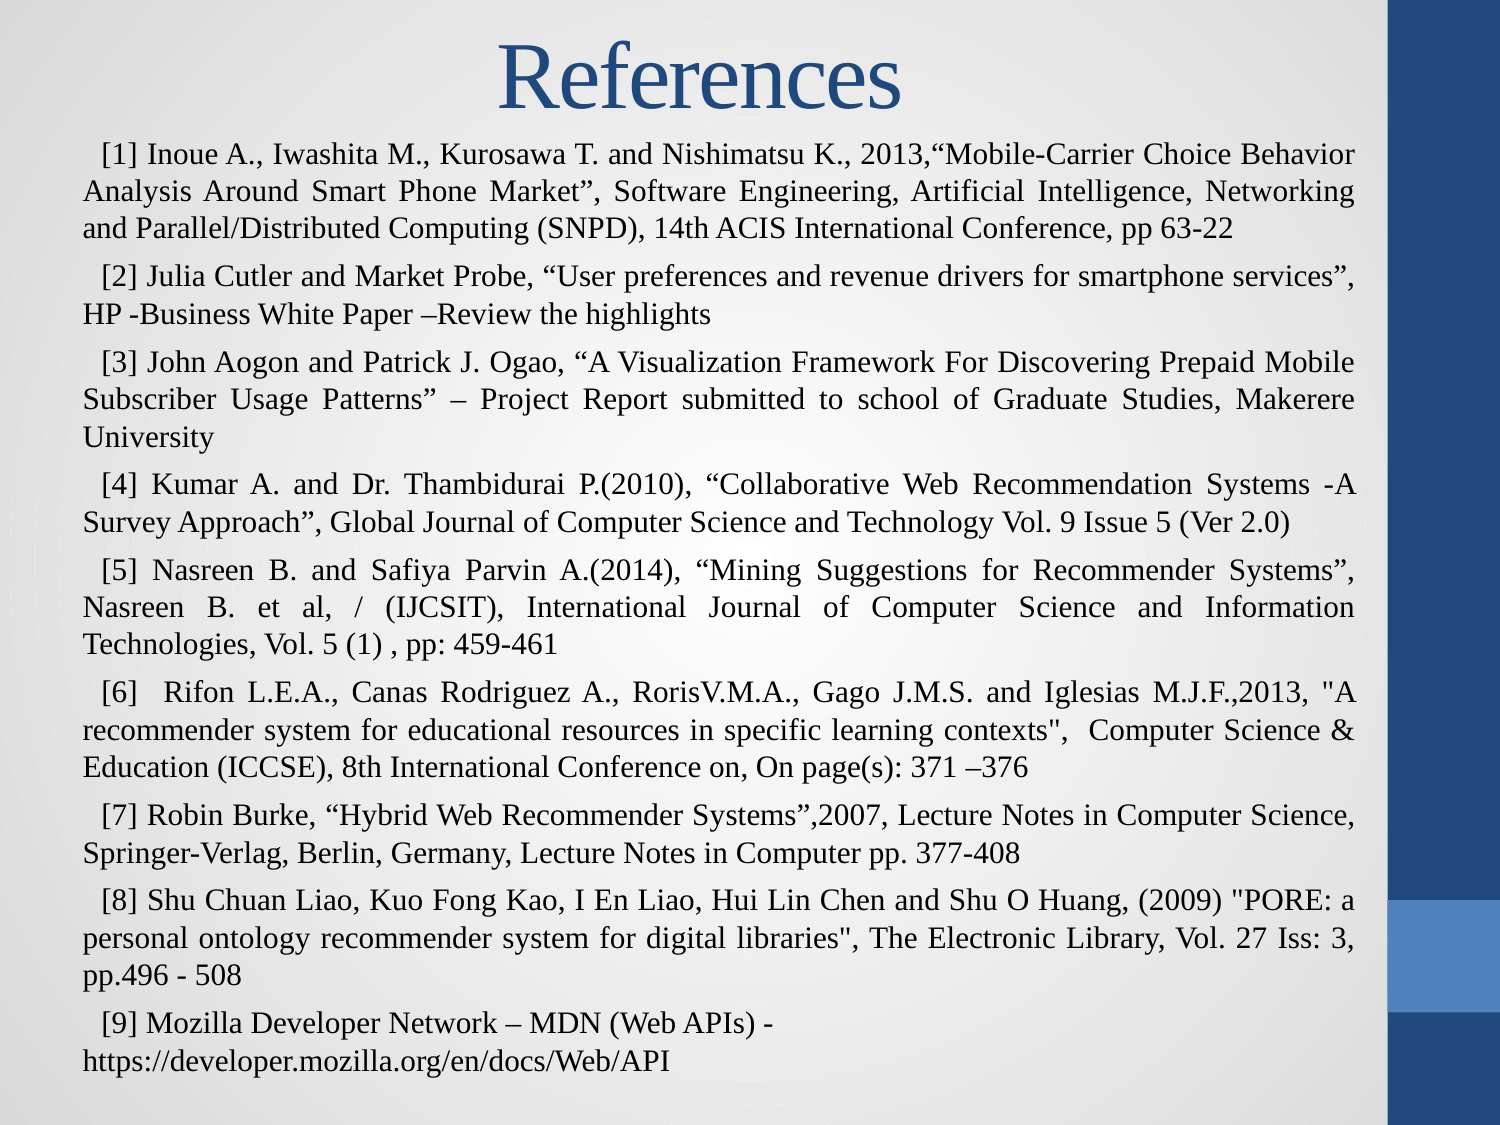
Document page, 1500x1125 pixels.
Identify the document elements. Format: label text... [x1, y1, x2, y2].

title References [74, 0, 1326, 124]
list [1] Inoue A., Iwashita M., Kurosawa T. and Nishimatsu K., 2013,“Mobile-Carrier Choice Behavior Analysis Around Smart Phone Market”, Software Engineering, Artificial Intelligence, Networking and Parallel/Distributed Computing (SNPD), 14th ACIS International Conference, pp 63-22 [2] Julia Cutler and Market Probe, “User preferences and revenue drivers for smartphone services”, HP -Business White Paper –Review the highlights [3] John Aogon and Patrick J. Ogao, “A Visualization Framework For Discovering Prepaid Mobile Subscriber Usage Patterns” – Project Report submitted to school of Graduate Studies, Makerere University [4] Kumar A. and Dr. Thambidurai P.(2010), “Collaborative Web Recommendation Systems -A Survey Approach”, Global Journal of Computer Science and Technology Vol. 9 Issue 5 (Ver 2.0) [5] Nasreen B. and Safiya Parvin A.(2014), “Mining Suggestions for Recommender Systems”, Nasreen B. et al, / (IJCSIT), International Journal of Computer Science and Information Technologies, Vol. 5 (1) , pp: 459-461 [6] Rifon L.E.A., Canas Rodriguez A., RorisV.M.A., Gago J.M.S. and Iglesias M.J.F.,2013, "A recommender system for educational resources in specific learning contexts", Computer Science & Education (ICCSE), 8th International Conference on, On page(s): 371 –376 [7] Robin Burke, “Hybrid Web Recommender Systems”,2007, Lecture Notes in Computer Science, Springer-Verlag, Berlin, Germany, Lecture Notes in Computer pp. 377-408 [8] Shu Chuan Liao, Kuo Fong Kao, I En Liao, Hui Lin Chen and Shu O Huang, (2009) "PORE: a personal ontology recommender system for digital libraries", The Electronic Library, Vol. 27 Iss: 3, pp.496 - 508 [9] Mozilla Developer Network – MDN (Web APIs) - https://developer.mozilla.org/en/docs/Web/API [74, 124, 1365, 1107]
